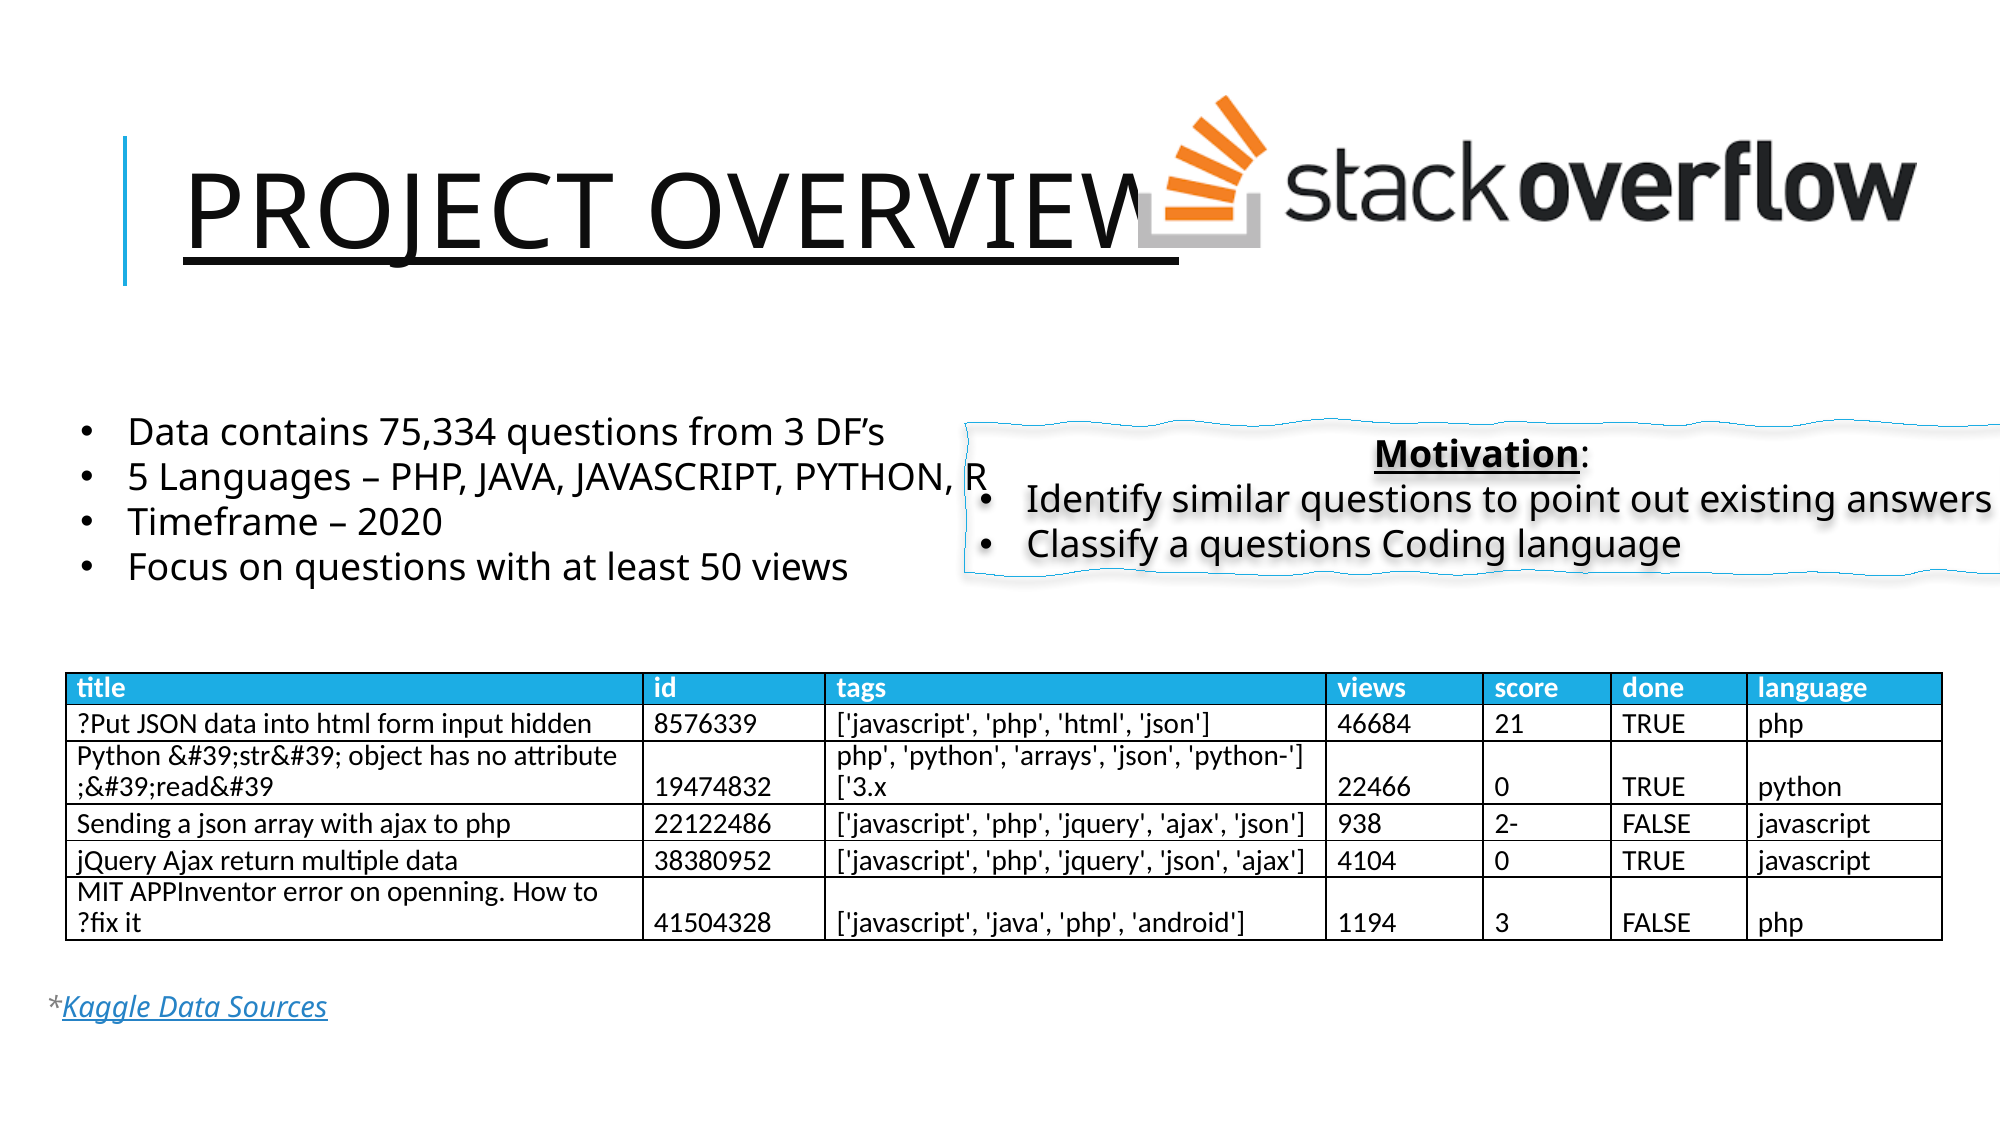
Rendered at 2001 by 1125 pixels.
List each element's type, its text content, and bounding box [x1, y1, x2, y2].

title Project overview [168, 96, 1763, 342]
table_header language [1748, 674, 1941, 704]
text_box Data contains 75,334 questions from 3 DF’s 5 Languages – PHP, JAVA, JAVASCRIPT, PYTHON, R Timeframe – 2020 Focus on questions with at least 50 views [65, 400, 1057, 596]
table_cell 3 [1484, 878, 1610, 939]
table_cell php [1748, 878, 1941, 939]
table_header views [1327, 674, 1482, 704]
table_cell 1194 [1327, 878, 1482, 939]
table_cell ['javascript', 'java', 'php', 'android'] [826, 878, 1325, 939]
table_cell python [1748, 742, 1941, 803]
table_cell javascript [1748, 805, 1941, 840]
table_cell javascript [1748, 841, 1941, 876]
table_cell ['javascript', 'php', 'jquery', 'ajax', 'json'] [826, 805, 1325, 840]
table_cell ['php', 'python', 'arrays', 'json', 'python-3.x'] [826, 742, 1325, 803]
table_cell 0 [1484, 841, 1610, 876]
table_header score [1484, 674, 1610, 704]
table_cell FALSE [1612, 805, 1746, 840]
table_cell FALSE [1612, 878, 1746, 939]
table_cell 8576339 [644, 705, 824, 740]
table_cell -2 [1484, 805, 1610, 840]
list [1138, 95, 1917, 248]
table_cell Python &#39;str&#39; object has no attribute &#39;read&#39; [67, 742, 642, 803]
table_cell Sending a json array with ajax to php [67, 805, 642, 840]
table_header tags [826, 674, 1325, 704]
table_cell php [1748, 705, 1941, 740]
table_header title [67, 674, 642, 704]
table_cell 19474832 [644, 742, 824, 803]
table_cell ['javascript', 'php', 'jquery', 'json', 'ajax'] [826, 841, 1325, 876]
table_cell 21 [1484, 705, 1610, 740]
table_cell Put JSON data into html form input hidden? [67, 705, 642, 740]
table_cell jQuery Ajax return multiple data [67, 841, 642, 876]
table_cell 0 [1484, 742, 1610, 803]
table_header done [1612, 674, 1746, 704]
table_cell 22122486 [644, 805, 824, 840]
table_cell 938 [1327, 805, 1482, 840]
text_box *Kaggle Data Sources [31, 980, 343, 1036]
table_cell 22466 [1327, 742, 1482, 803]
text_box Motivation: Identify similar questions to point out existing answers Classify a questions Coding language [964, 418, 2000, 577]
table_cell 4104 [1327, 841, 1482, 876]
table_header id [644, 674, 824, 704]
table_cell TRUE [1612, 742, 1746, 803]
table_cell 41504328 [644, 878, 824, 939]
table_cell MIT APPInventor error on openning. How to fix it? [67, 878, 642, 939]
table_cell 46684 [1327, 705, 1482, 740]
table_cell TRUE [1612, 841, 1746, 876]
table_cell 38380952 [644, 841, 824, 876]
table_cell TRUE [1612, 705, 1746, 740]
table_cell ['javascript', 'php', 'html', 'json'] [826, 705, 1325, 740]
